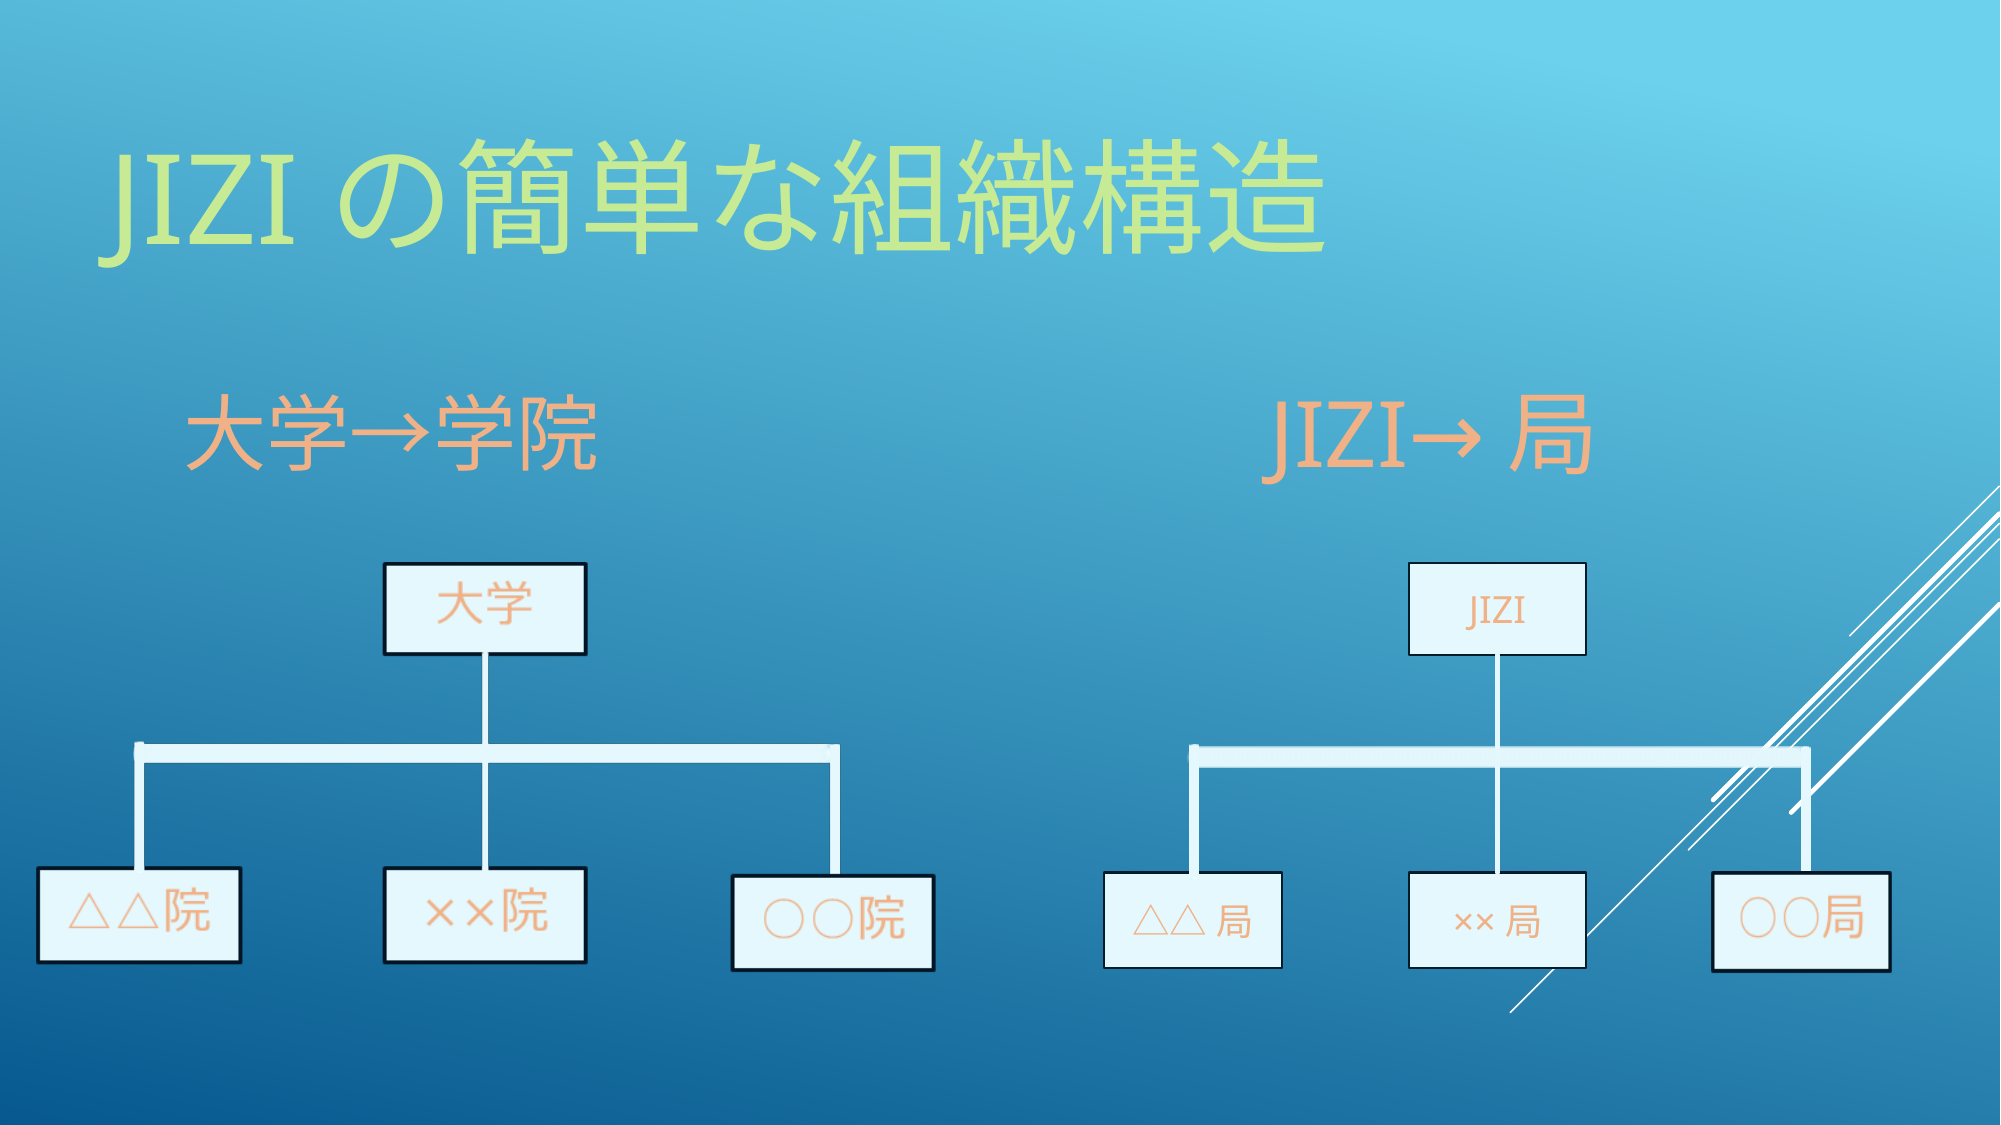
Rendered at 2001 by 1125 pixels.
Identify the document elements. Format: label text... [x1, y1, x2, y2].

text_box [1103, 562, 1893, 985]
list 大学→学院 [168, 318, 651, 545]
text_box JIZI→局 [1254, 368, 1651, 493]
picture [35, 562, 937, 985]
title JIZIの簡単な組織構造 [93, 71, 1494, 319]
